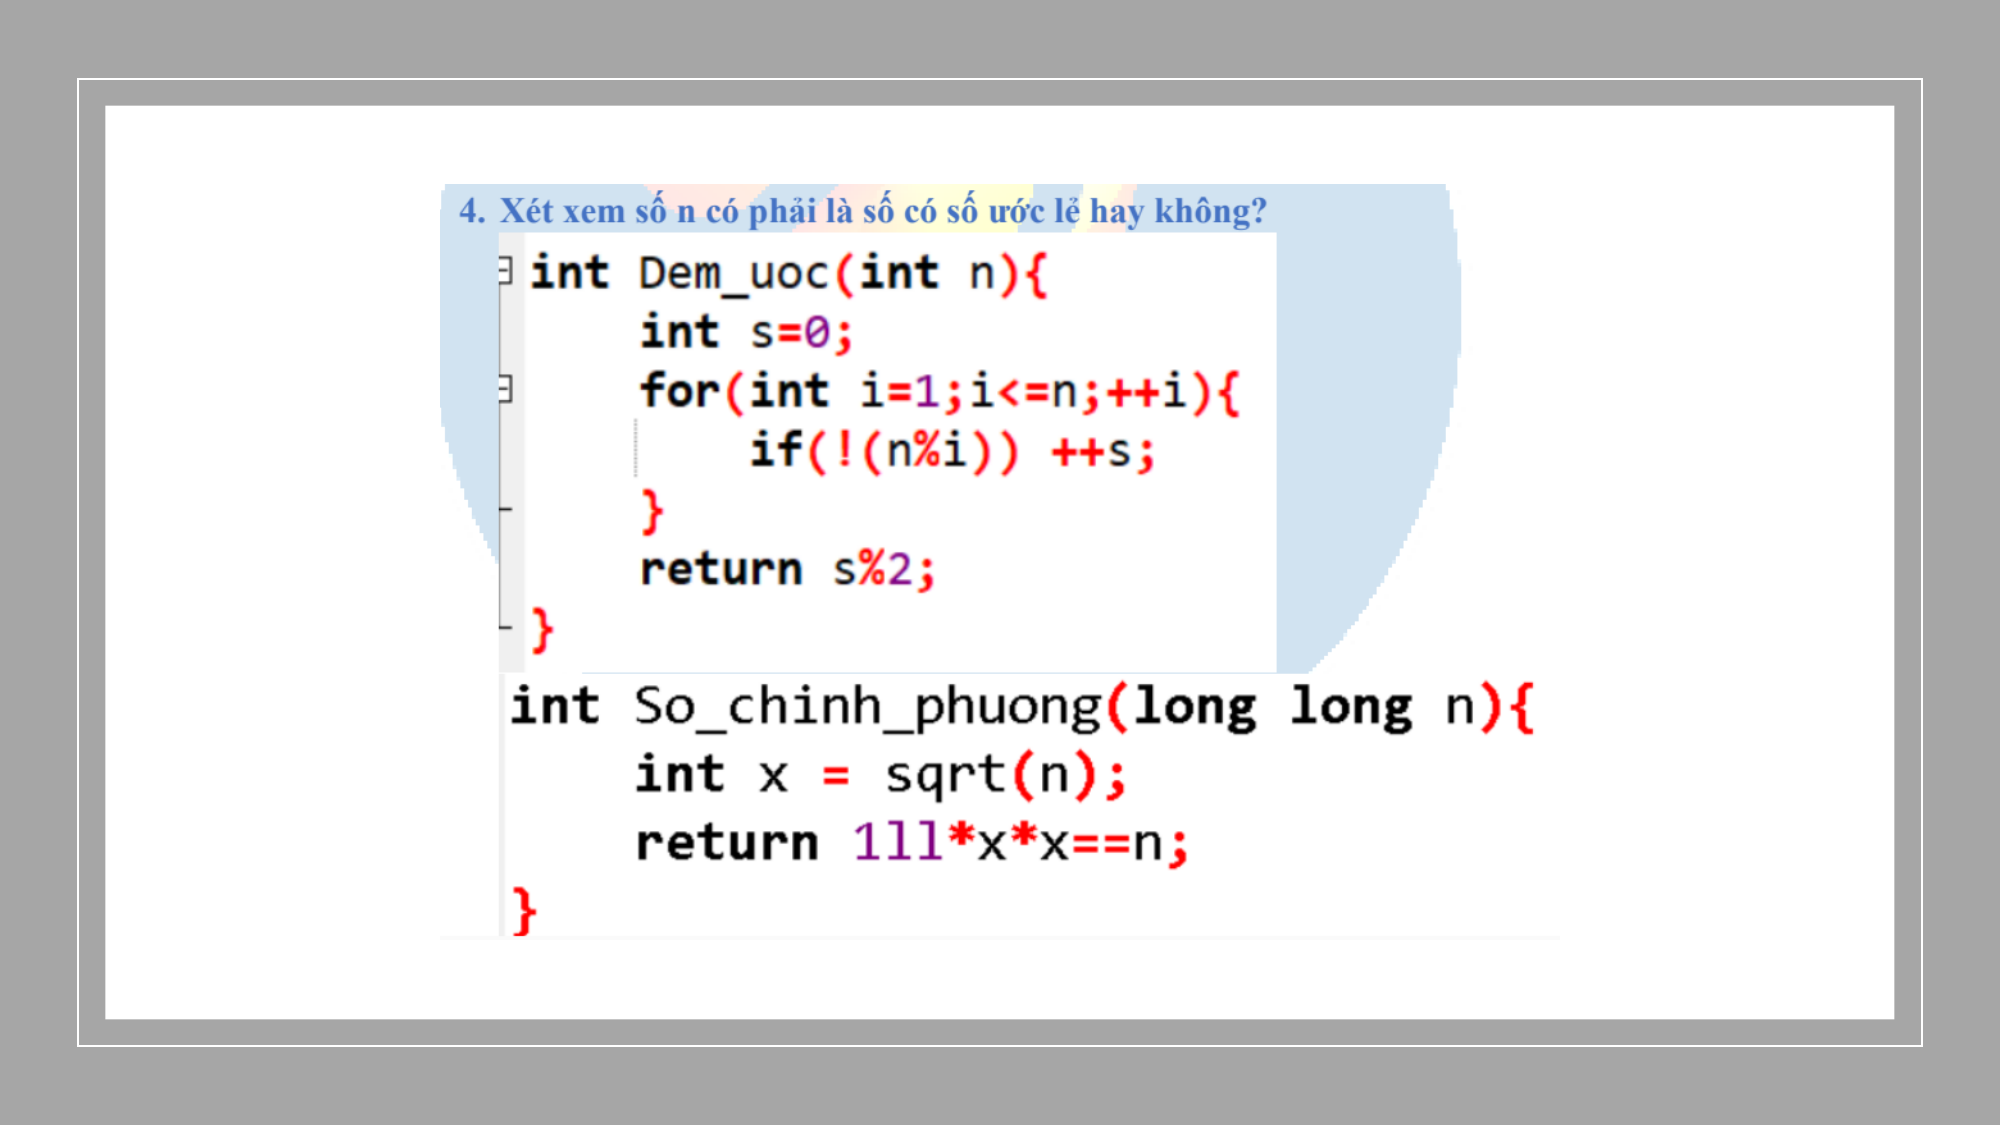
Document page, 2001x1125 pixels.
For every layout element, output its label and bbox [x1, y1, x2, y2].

picture [440, 184, 1560, 940]
text_box [77, 78, 1923, 1047]
text_box [0, 0, 2000, 1125]
text_box [104, 104, 1895, 1020]
